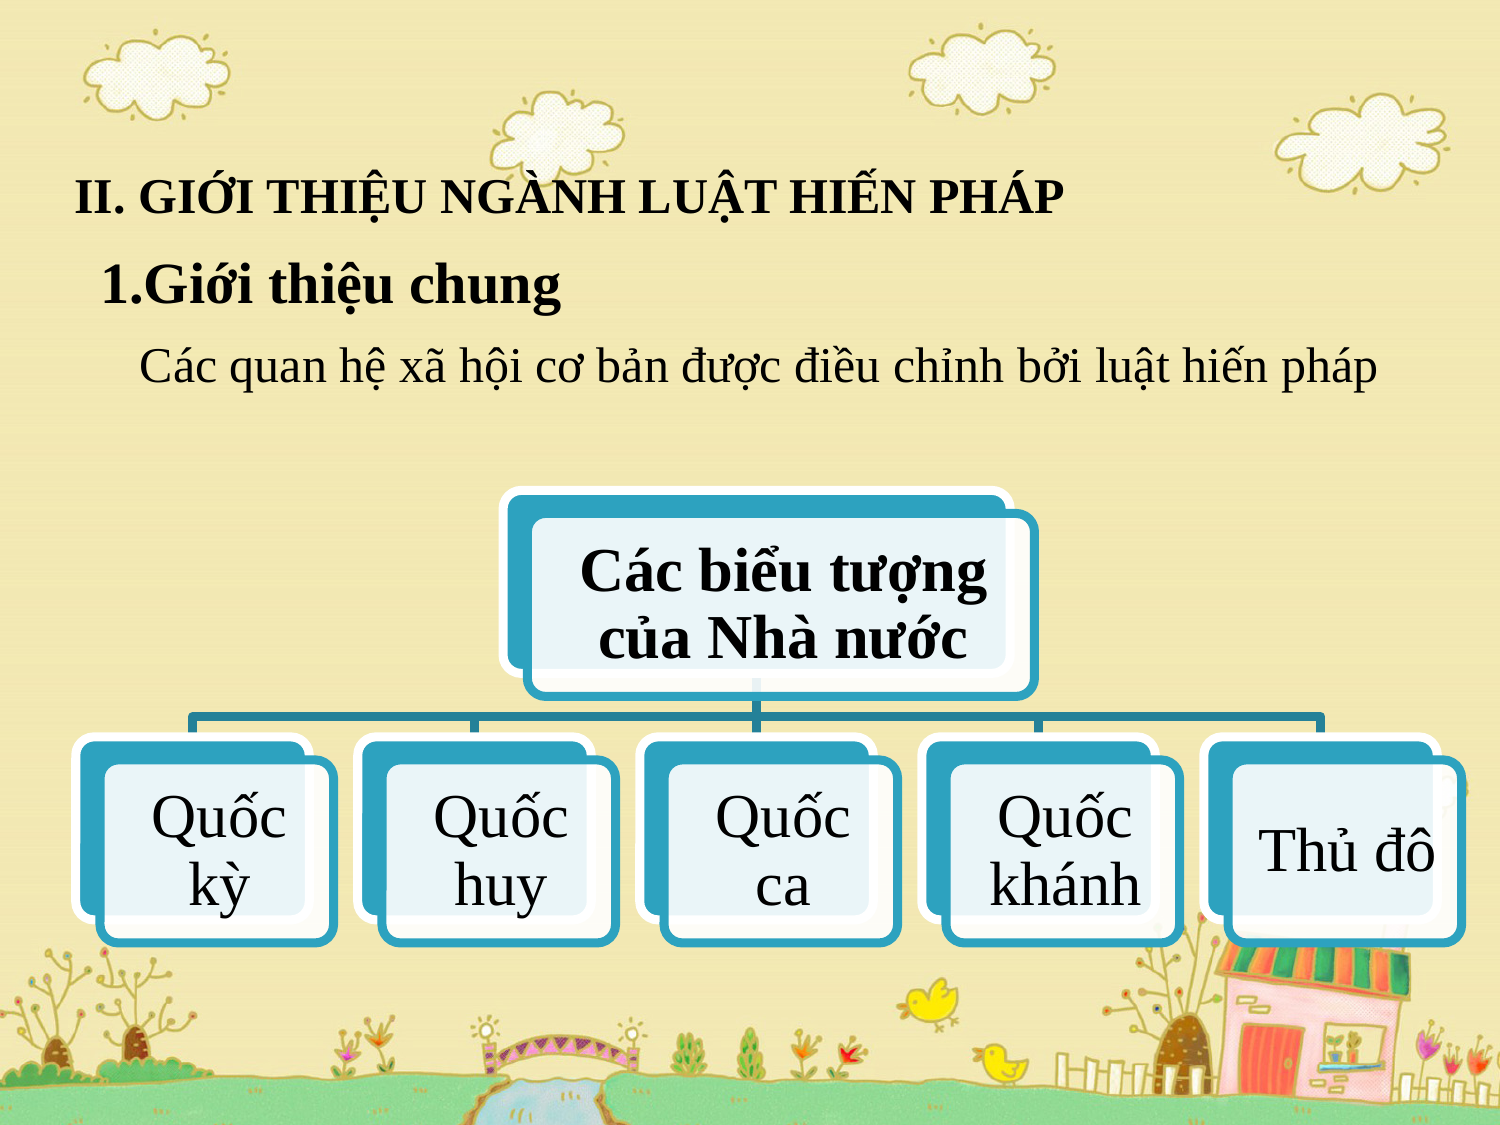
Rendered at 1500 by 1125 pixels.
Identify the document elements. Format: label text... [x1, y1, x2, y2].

list Giới thiệu chung [0, 250, 638, 325]
text_box Các quan hệ xã hội cơ bản được điều chỉnh bởi luật hiến pháp [124, 324, 1488, 400]
picture [0, 0, 1500, 1125]
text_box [74, 399, 1463, 1034]
title II. GIỚI THIỆU NGÀNH LUẬT HIẾN PHÁP [0, 137, 1150, 250]
